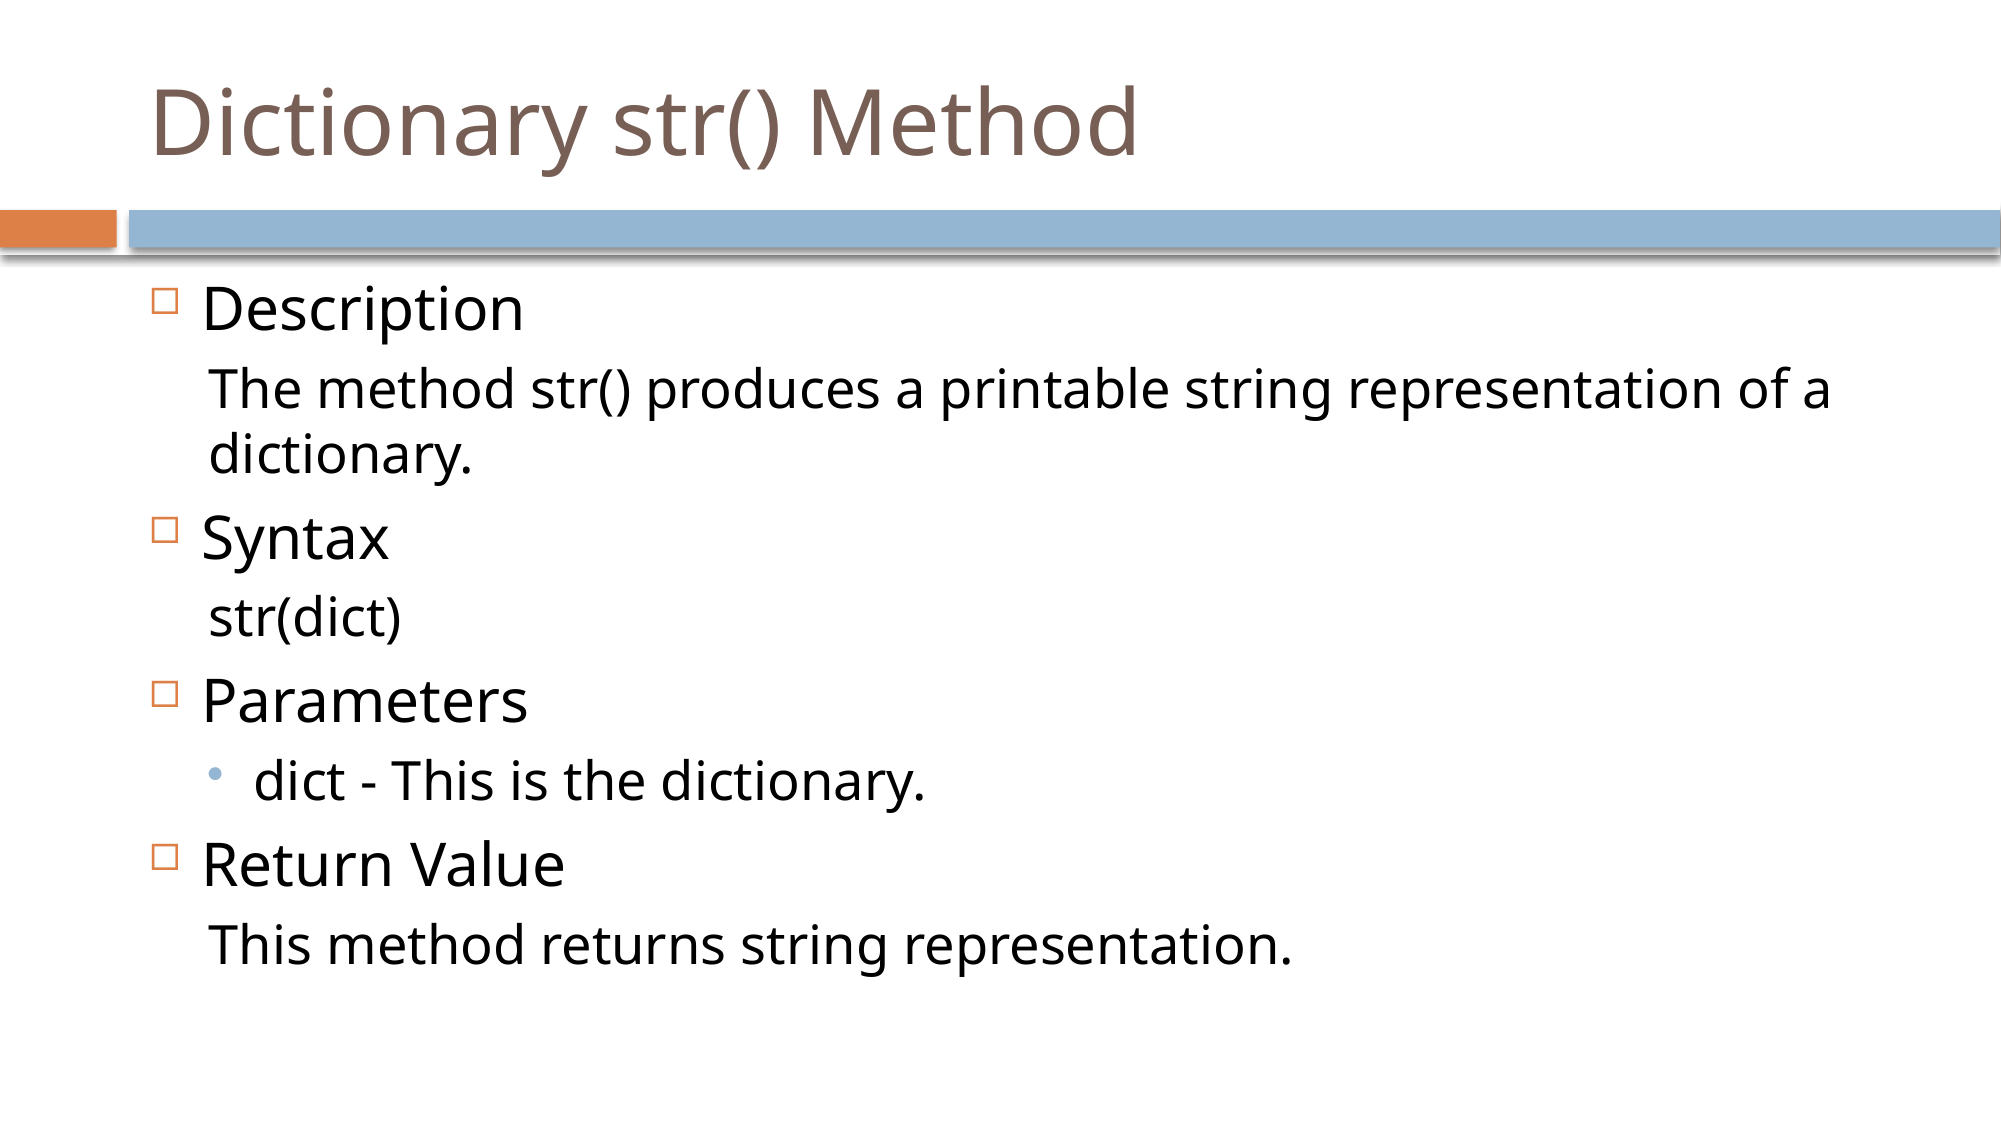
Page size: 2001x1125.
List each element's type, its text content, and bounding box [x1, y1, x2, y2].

title Dictionary str() Method [133, 37, 1918, 200]
list Description The method str() produces a printable string representation of a dictionary. Syntax str(dict) Parameters dict - This is the dictionary. Return Value This method returns string representation. [133, 262, 1918, 1000]
